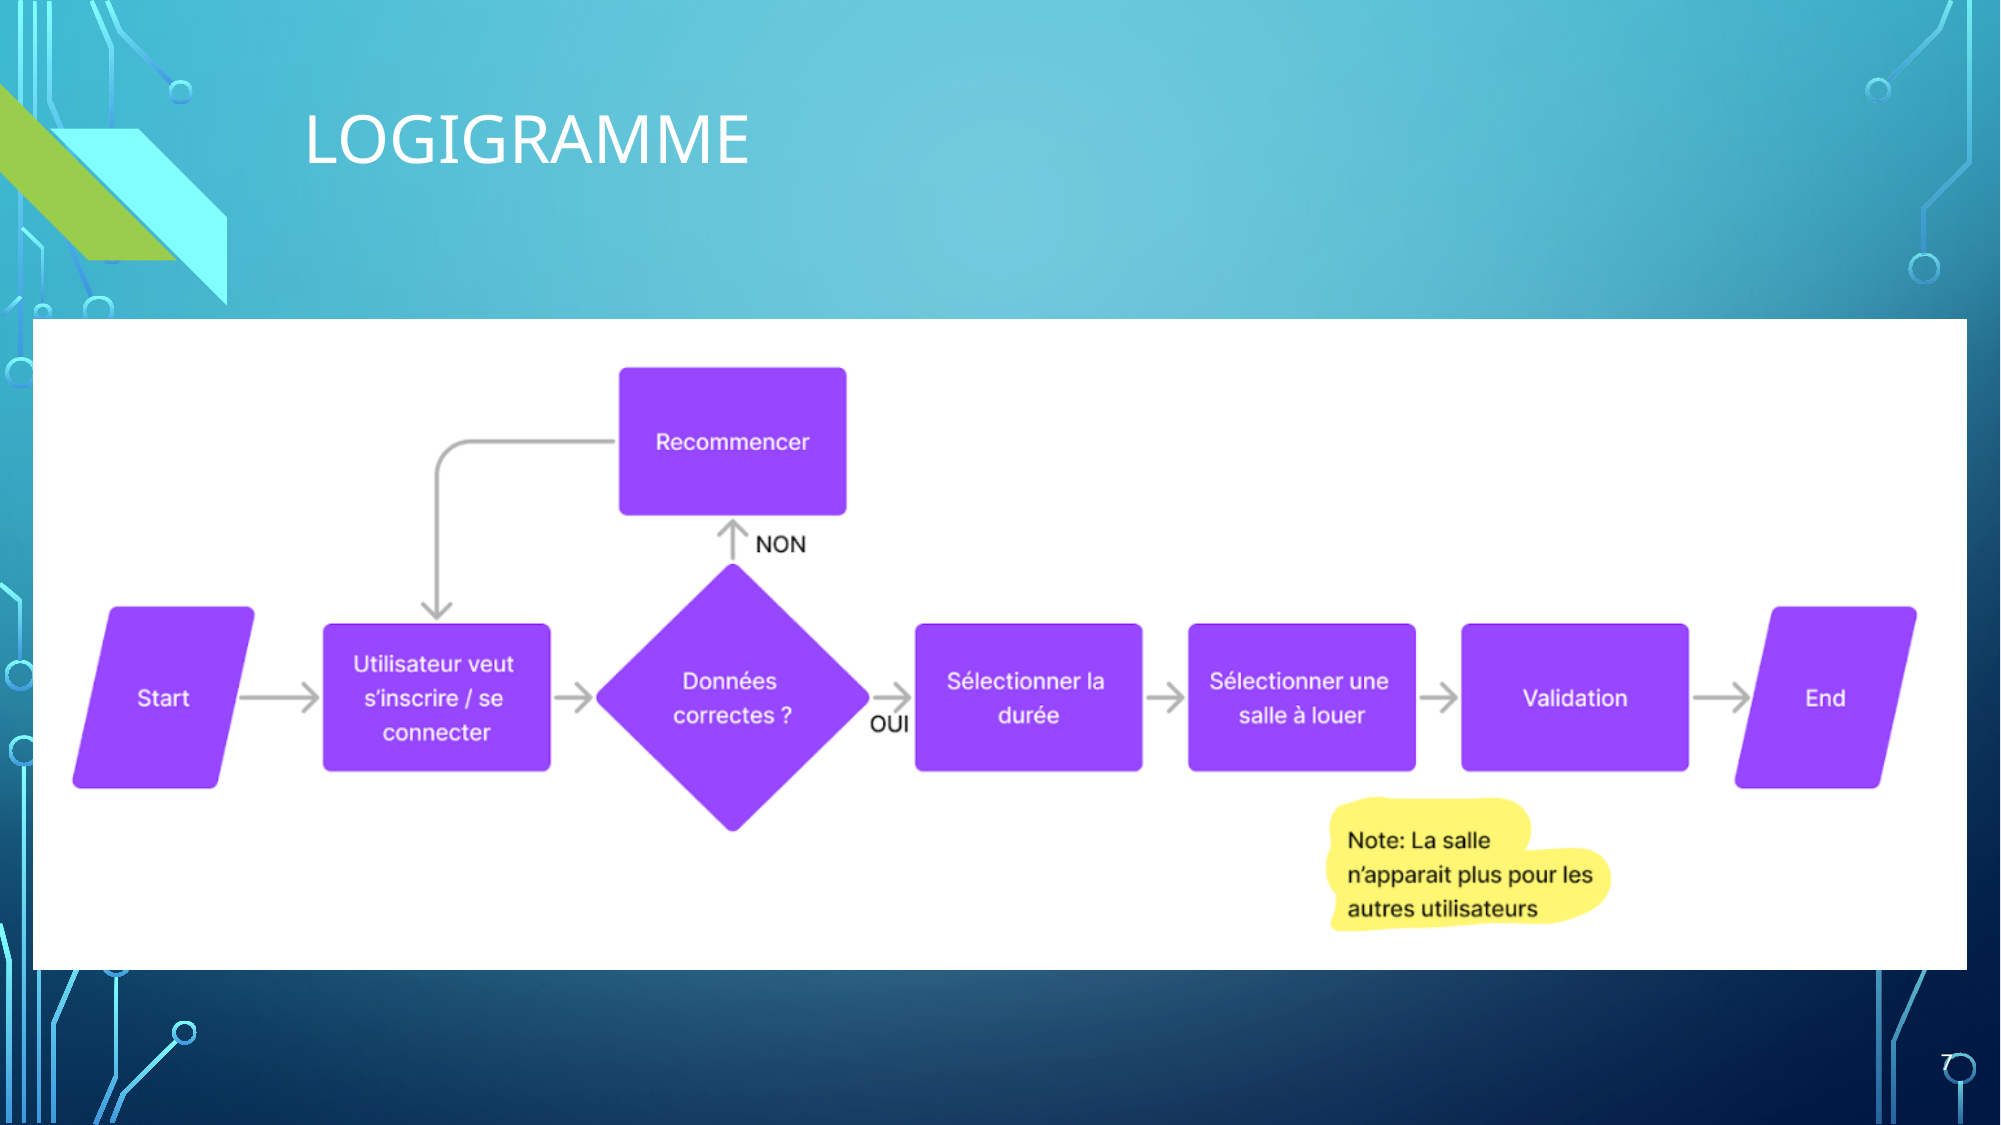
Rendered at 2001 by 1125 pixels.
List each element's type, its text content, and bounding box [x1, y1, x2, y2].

title Logigramme [283, 86, 1824, 287]
slide_number 7 [1853, 1019, 1974, 1106]
picture [32, 319, 1967, 971]
